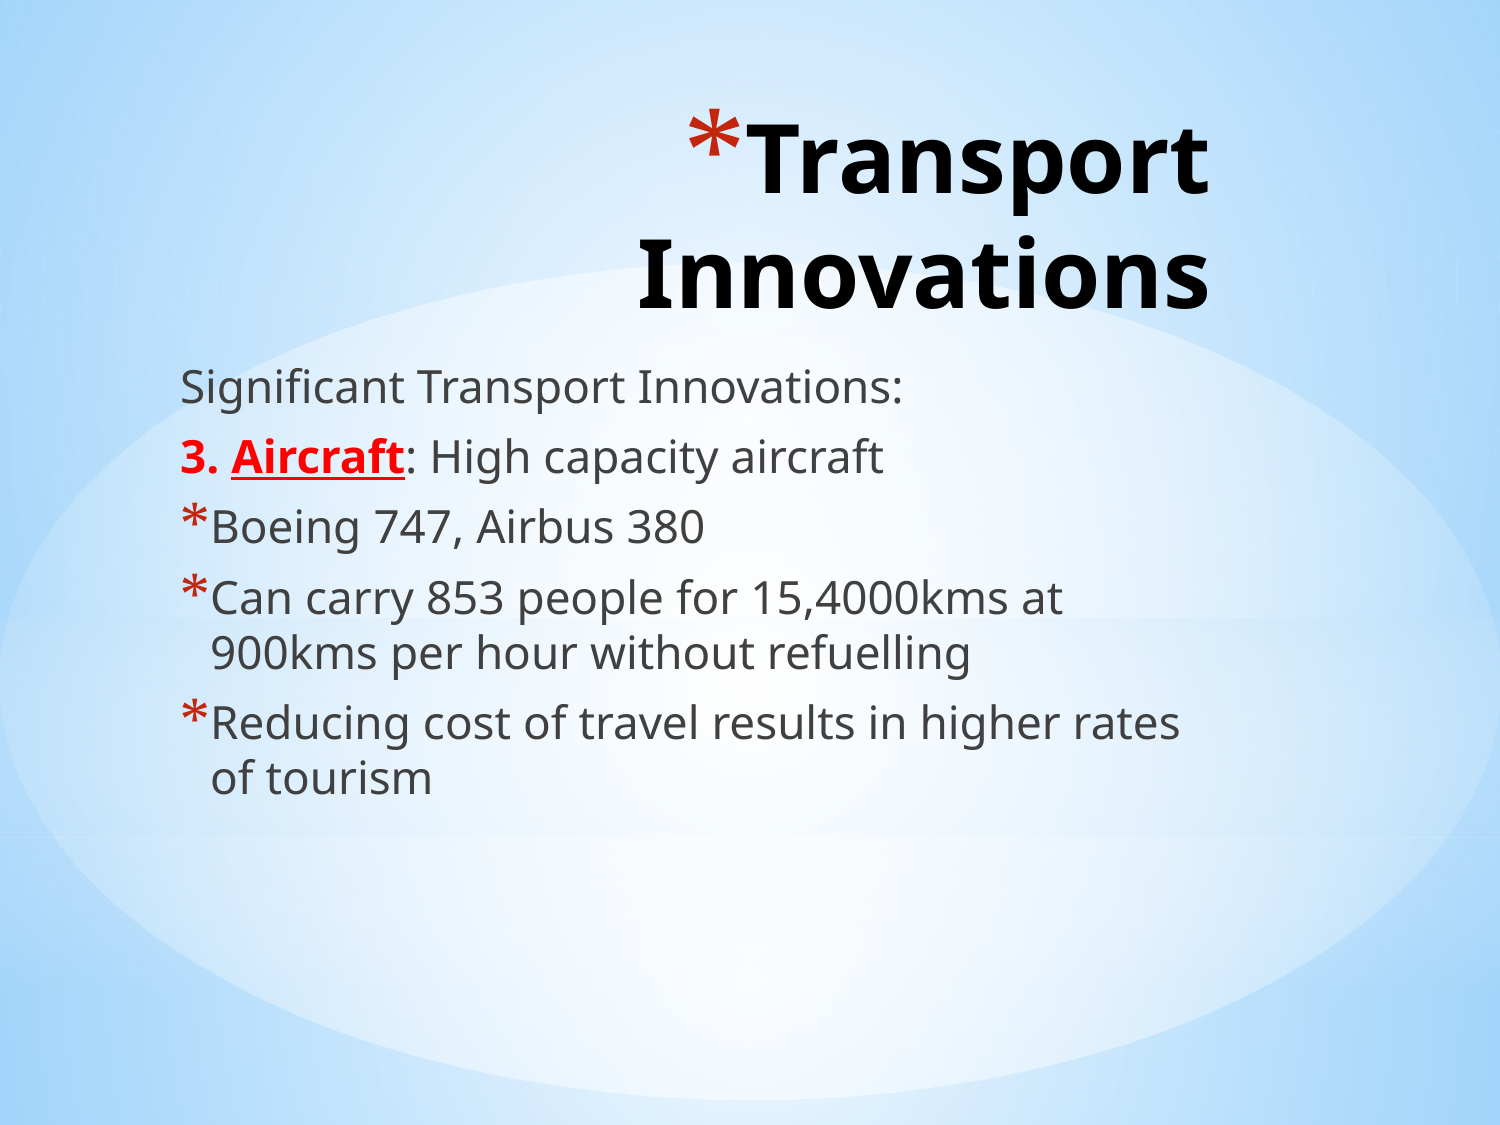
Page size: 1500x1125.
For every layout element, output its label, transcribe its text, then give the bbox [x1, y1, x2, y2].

list Significant Transport Innovations: 3. Aircraft: High capacity aircraft Boeing 747, Airbus 380 Can carry 853 people for 15,4000kms at 900kms per hour without refuelling Reducing cost of travel results in higher rates of tourism [157, 349, 1208, 920]
title Transport Innovations [157, 90, 1226, 278]
